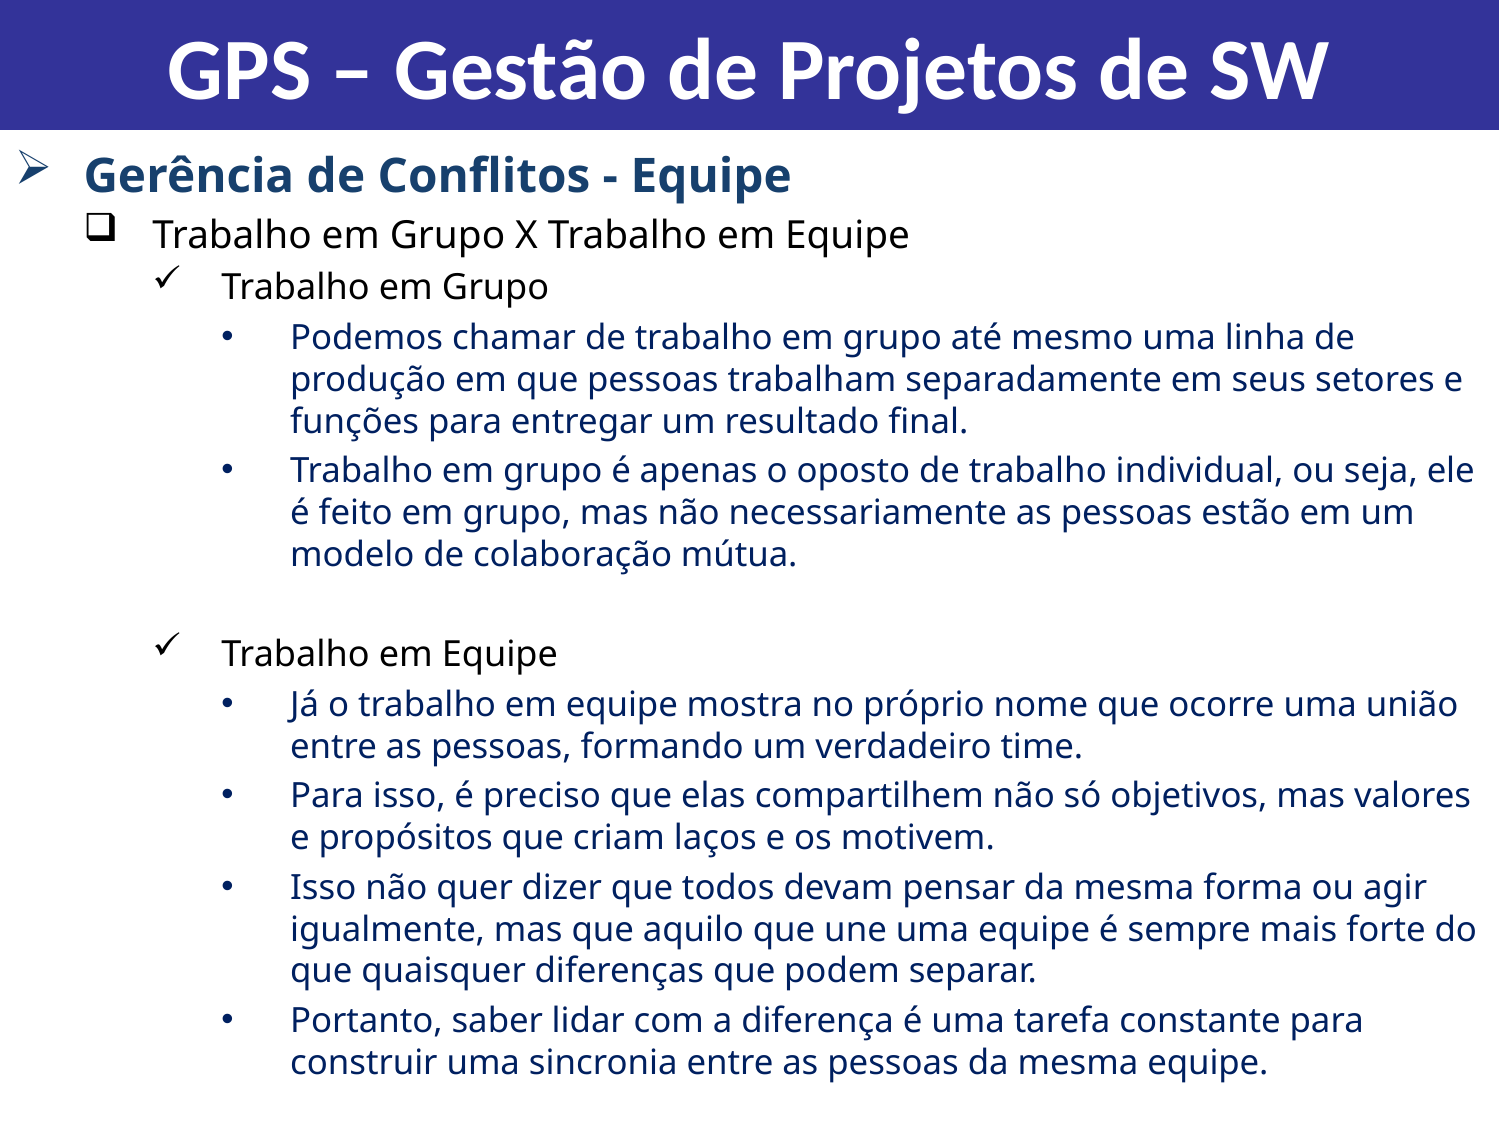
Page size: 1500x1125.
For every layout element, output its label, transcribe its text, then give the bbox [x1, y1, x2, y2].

text_box GPS – Gestão de Projetos de SW [0, 0, 1499, 130]
text_box Gerência de Conflitos - Equipe Trabalho em Grupo X Trabalho em Equipe Trabalho em Grupo Podemos chamar de trabalho em grupo até mesmo uma linha de produção em que pessoas trabalham separadamente em seus setores e funções para entregar um resultado final. Trabalho em grupo é apenas o oposto de trabalho individual, ou seja, ele é feito em grupo, mas não necessariamente as pessoas estão em um modelo de colaboração mútua. Trabalho em Equipe Já o trabalho em equipe mostra no próprio nome que ocorre uma união entre as pessoas, formando um verdadeiro time. Para isso, é preciso que elas compartilhem não só objetivos, mas valores e propósitos que criam laços e os motivem. Isso não quer dizer que todos devam pensar da mesma forma ou agir igualmente, mas que aquilo que une uma equipe é sempre mais forte do que quaisquer diferenças que podem separar. Portanto, saber lidar com a diferença é uma tarefa constante para construir uma sincronia entre as pessoas da mesma equipe. [0, 137, 1500, 1107]
